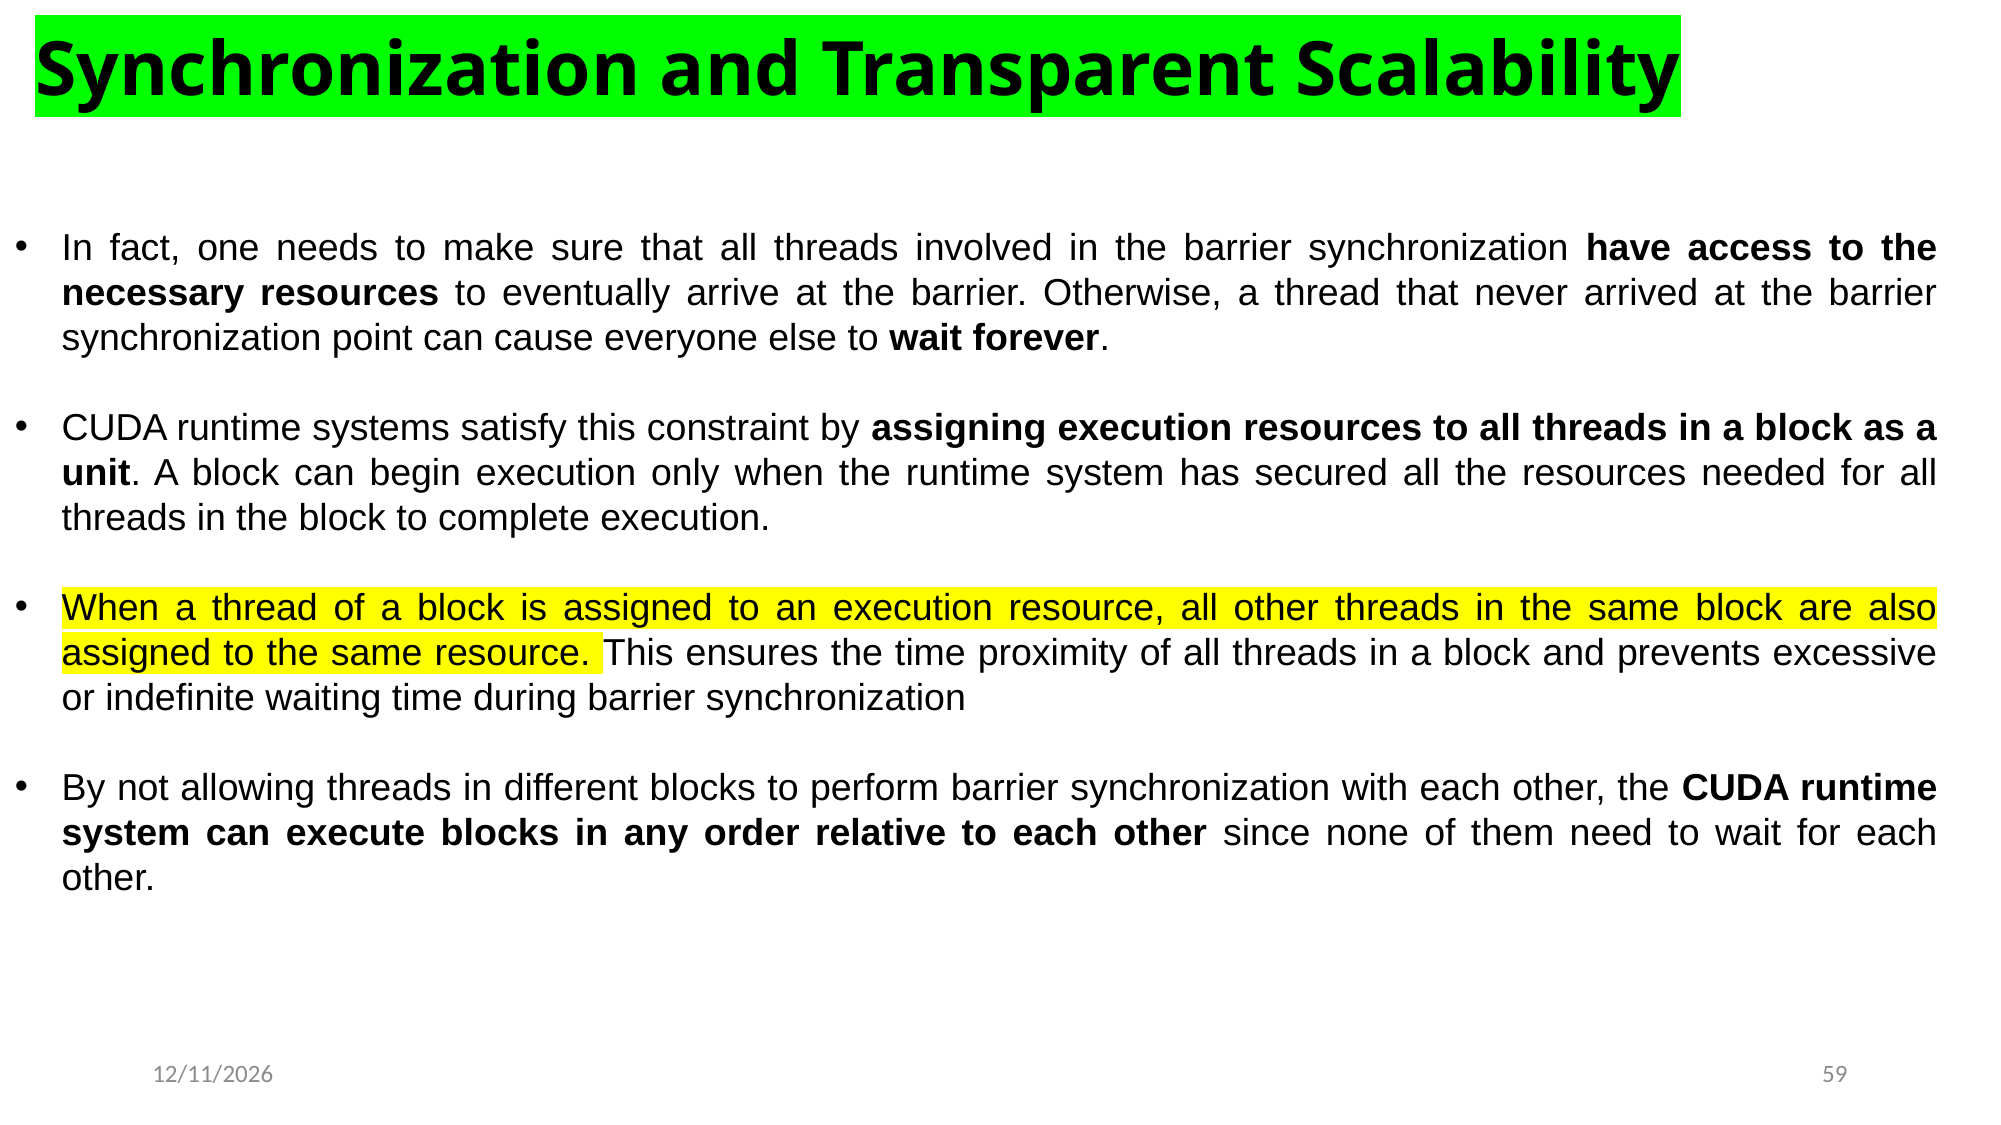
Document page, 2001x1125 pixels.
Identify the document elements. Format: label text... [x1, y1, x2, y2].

text_box Synchronization and Transparent Scalability [20, 9, 1925, 133]
text_box 16-03-2023 [137, 1042, 588, 1103]
text_box In fact, one needs to make sure that all threads involved in the barrier synchronization have access to the necessary resources to eventually arrive at the barrier. Otherwise, a thread that never arrived at the barrier synchronization point can cause everyone else to wait forever. CUDA runtime systems satisfy this constraint by assigning execution resources to all threads in a block as a unit. A block can begin execution only when the runtime system has secured all the resources needed for all threads in the block to complete execution. When a thread of a block is assigned to an execution resource, all other threads in the same block are also assigned to the same resource. This ensures the time proximity of all threads in a block and prevents excessive or indefinite waiting time during barrier synchronization By not allowing threads in different blocks to perform barrier synchronization with each other, the CUDA runtime system can execute blocks in any order relative to each other since none of them need to wait for each other. [0, 215, 1953, 1125]
text_box 59 [1412, 1042, 1863, 1103]
